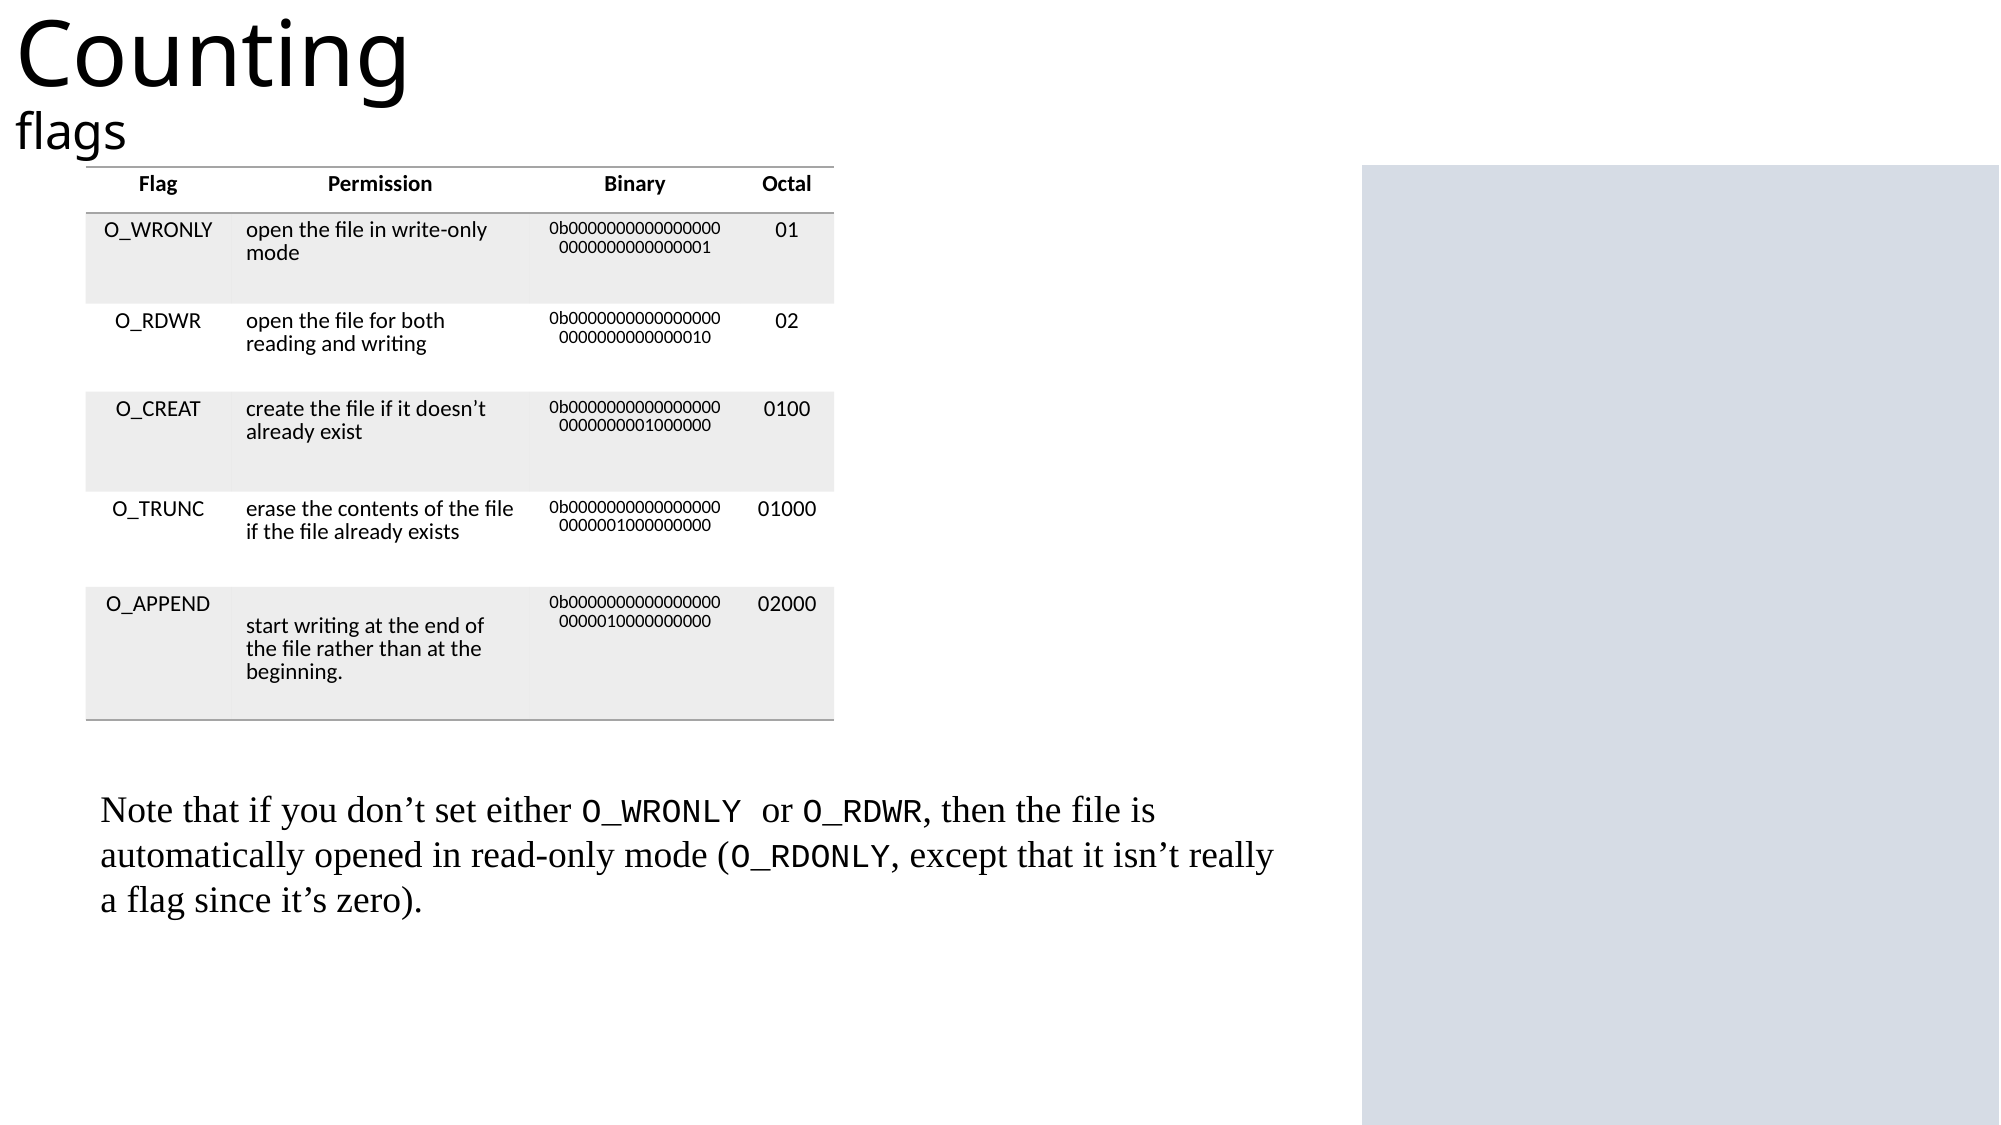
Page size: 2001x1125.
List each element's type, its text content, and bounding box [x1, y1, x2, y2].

table_cell O_WRONLY [86, 214, 231, 304]
table_header Binary [530, 168, 740, 212]
table_cell 0b00000000000000000000000001000000 [530, 392, 740, 492]
table_cell open the file in write-only mode [231, 214, 530, 304]
table_cell O_TRUNC [86, 492, 231, 587]
table_cell 01 [740, 214, 834, 304]
table_cell start writing at the end of the file rather than at the beginning. [231, 587, 530, 719]
table_cell 0b00000000000000000000001000000000 [530, 492, 740, 587]
table_cell 01000 [740, 492, 834, 587]
table_cell 0b00000000000000000000010000000000 [530, 587, 740, 719]
table_cell 02 [740, 304, 834, 392]
table_cell 0b00000000000000000000000000000010 [530, 304, 740, 392]
table_cell O_APPEND [86, 587, 231, 719]
table_cell 0b00000000000000000000000000000001 [530, 214, 740, 304]
text_box Counting flags [0, 0, 2000, 193]
table_cell open the file for both reading and writing [231, 304, 530, 392]
table_header Octal [740, 168, 834, 212]
table_header Flag [86, 168, 231, 212]
table_header Permission [231, 168, 530, 212]
table_cell 0100 [740, 392, 834, 492]
table_cell create the file if it doesn’t already exist [231, 392, 530, 492]
table_cell O_CREAT [86, 392, 231, 492]
table_cell 02000 [740, 587, 834, 719]
text_box Note that if you don’t set either O_WRONLY or O_RDWR, then the file is automatically opened in read-only mode (O_RDONLY, except that it isn’t really a flag since it’s zero). [85, 777, 1308, 928]
table_cell O_RDWR [86, 304, 231, 392]
table_cell erase the contents of the file if the file already exists [231, 492, 530, 587]
text_box [1362, 165, 1999, 1125]
